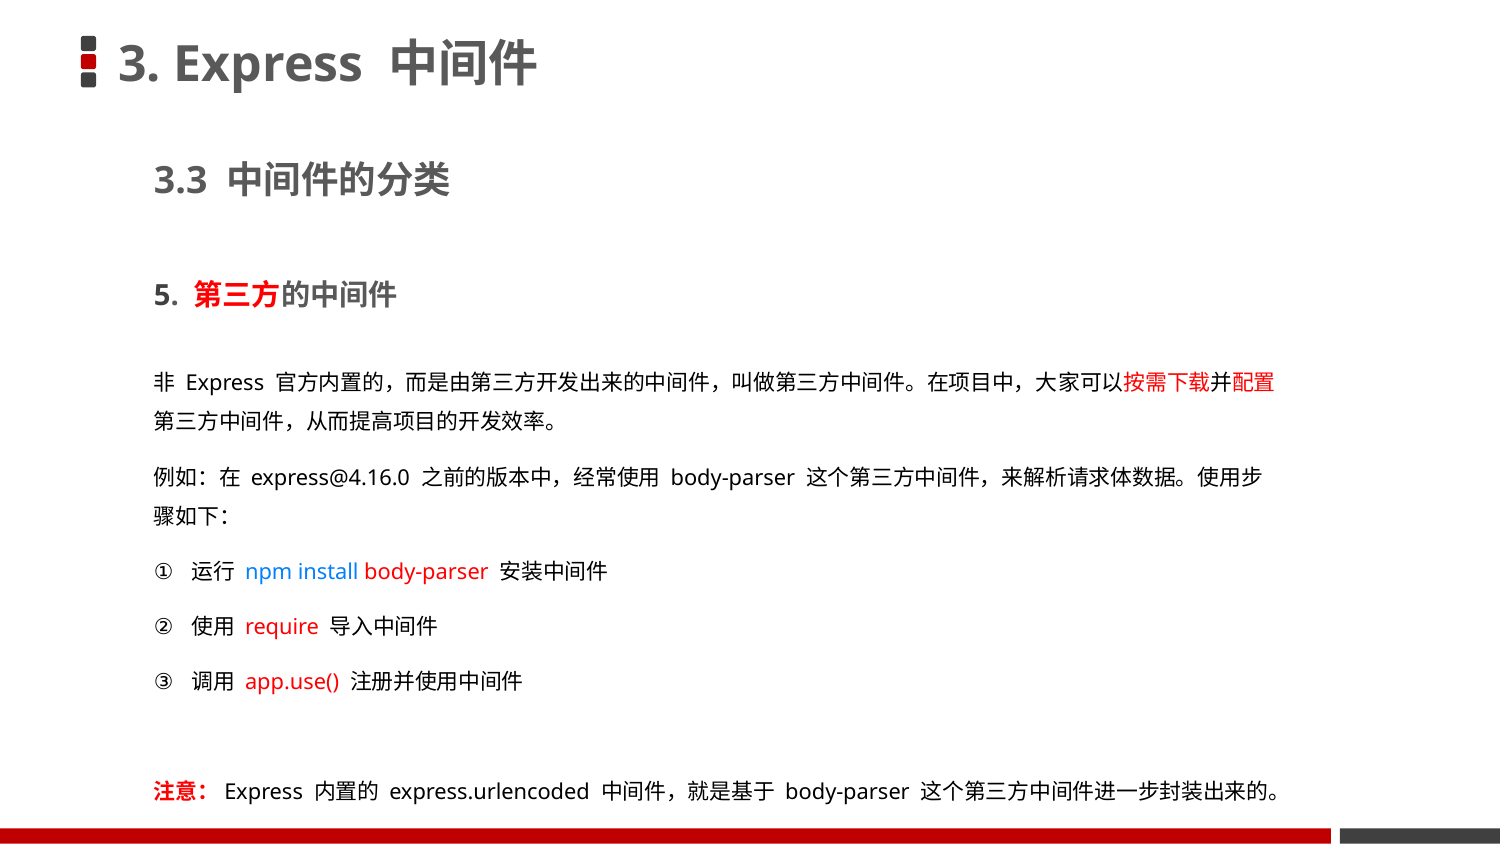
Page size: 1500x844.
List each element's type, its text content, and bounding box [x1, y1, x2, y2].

text_box 5. 第三方的中间件 [139, 273, 1204, 320]
list 非 Express 官方内置的，而是由第三方开发出来的中间件，叫做第三方中间件。在项目中，大家可以按需下载并配置第三方中间件，从而提高项目的开发效率。 例如：在 express@4.16.0 之前的版本中，经常使用 body-parser 这个第三方中间件，来解析请求体数据。使用步骤如下： 运行 npm install body-parser 安装中间件 使用 require 导入中间件 调用 app.use() 注册并使用中间件 注意：Express 内置的 express.urlencoded 中间件，就是基于 body-parser 这个第三方中间件进一步封装出来的。 [139, 348, 1294, 808]
title 3. Express 中间件 [103, 0, 1209, 130]
list 3.3 中间件的分类 [139, 153, 1209, 243]
